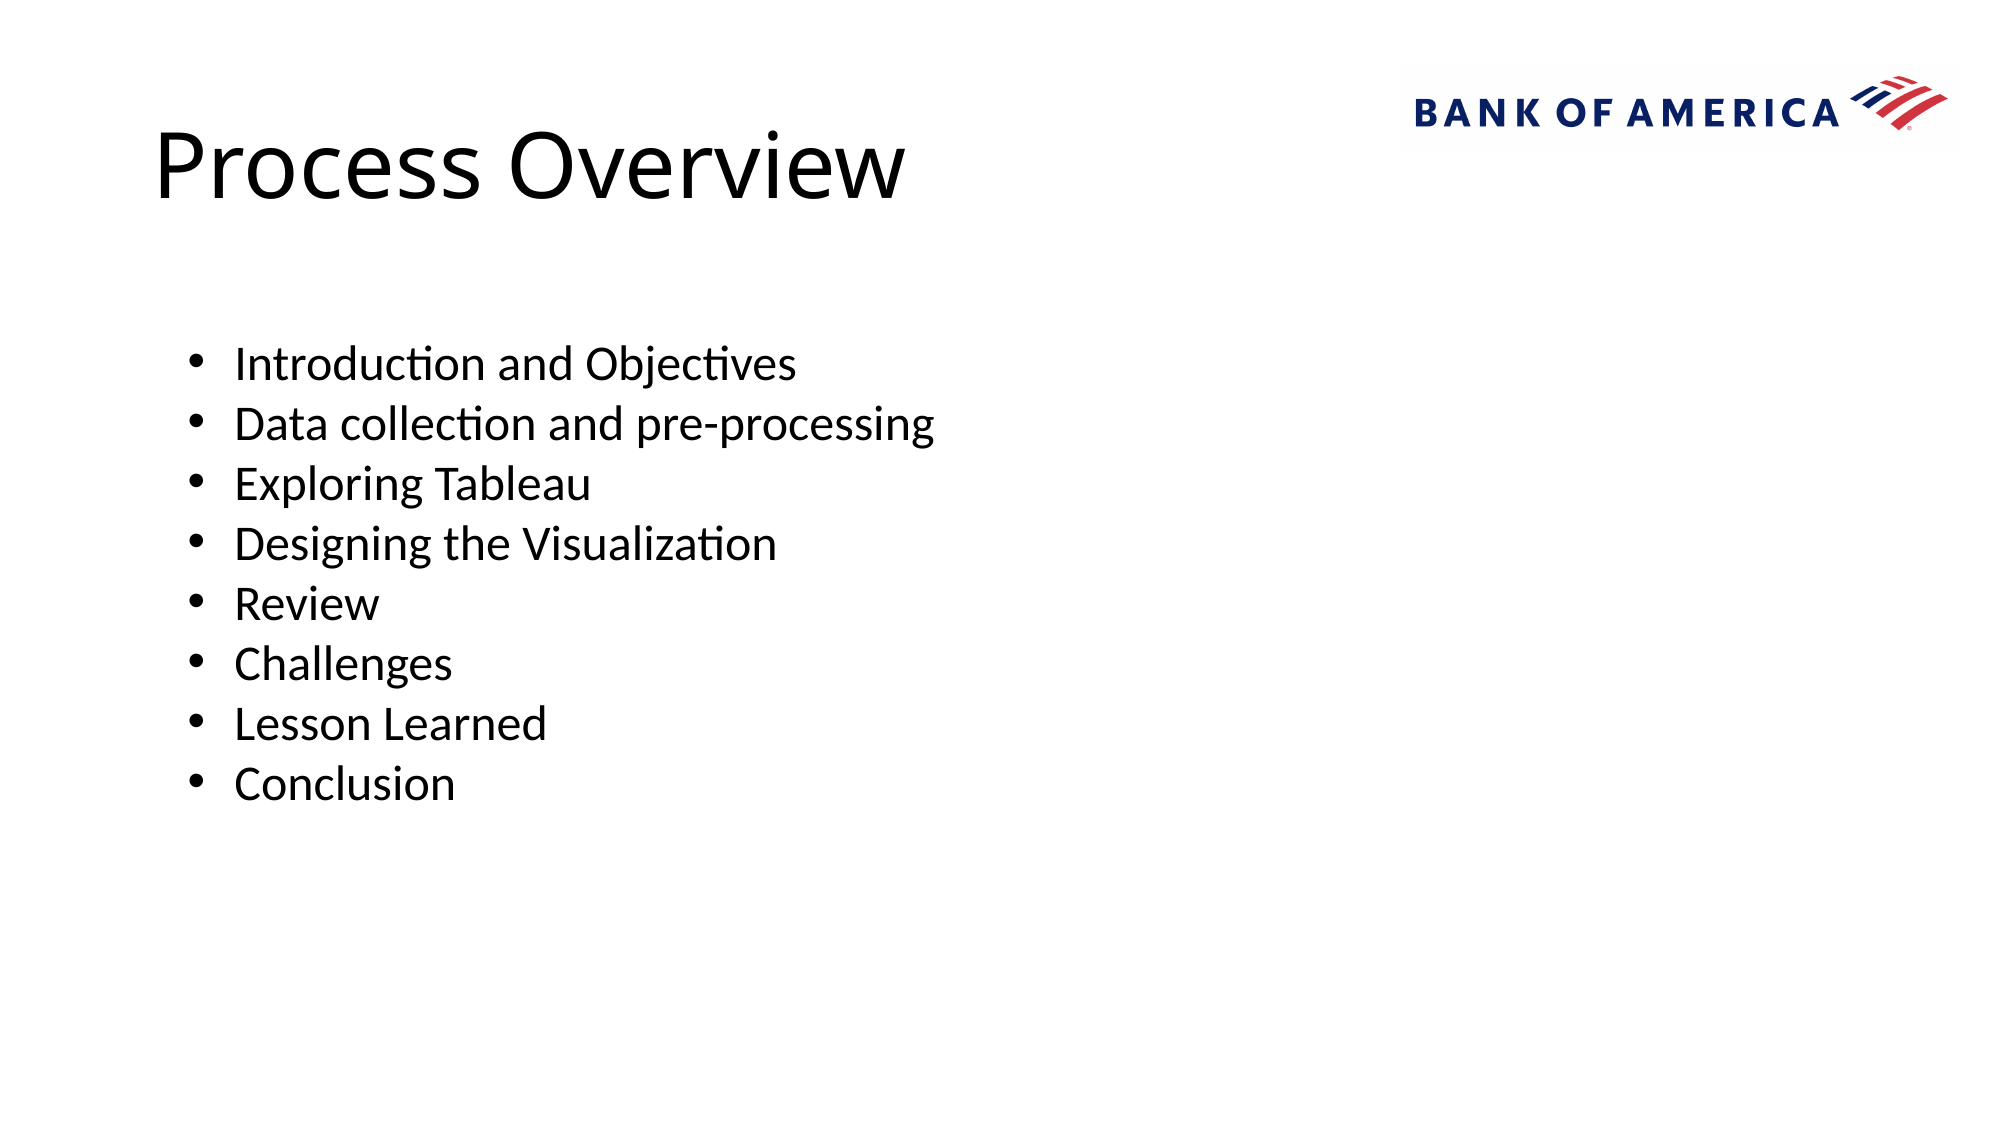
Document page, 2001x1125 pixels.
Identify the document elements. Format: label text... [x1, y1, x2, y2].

title Process Overview [137, 59, 1863, 278]
text_box Introduction and Objectives Data collection and pre-processing Exploring Tableau Designing the Visualization Review Challenges Lesson Learned Conclusion [172, 323, 950, 879]
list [1396, 59, 1964, 153]
